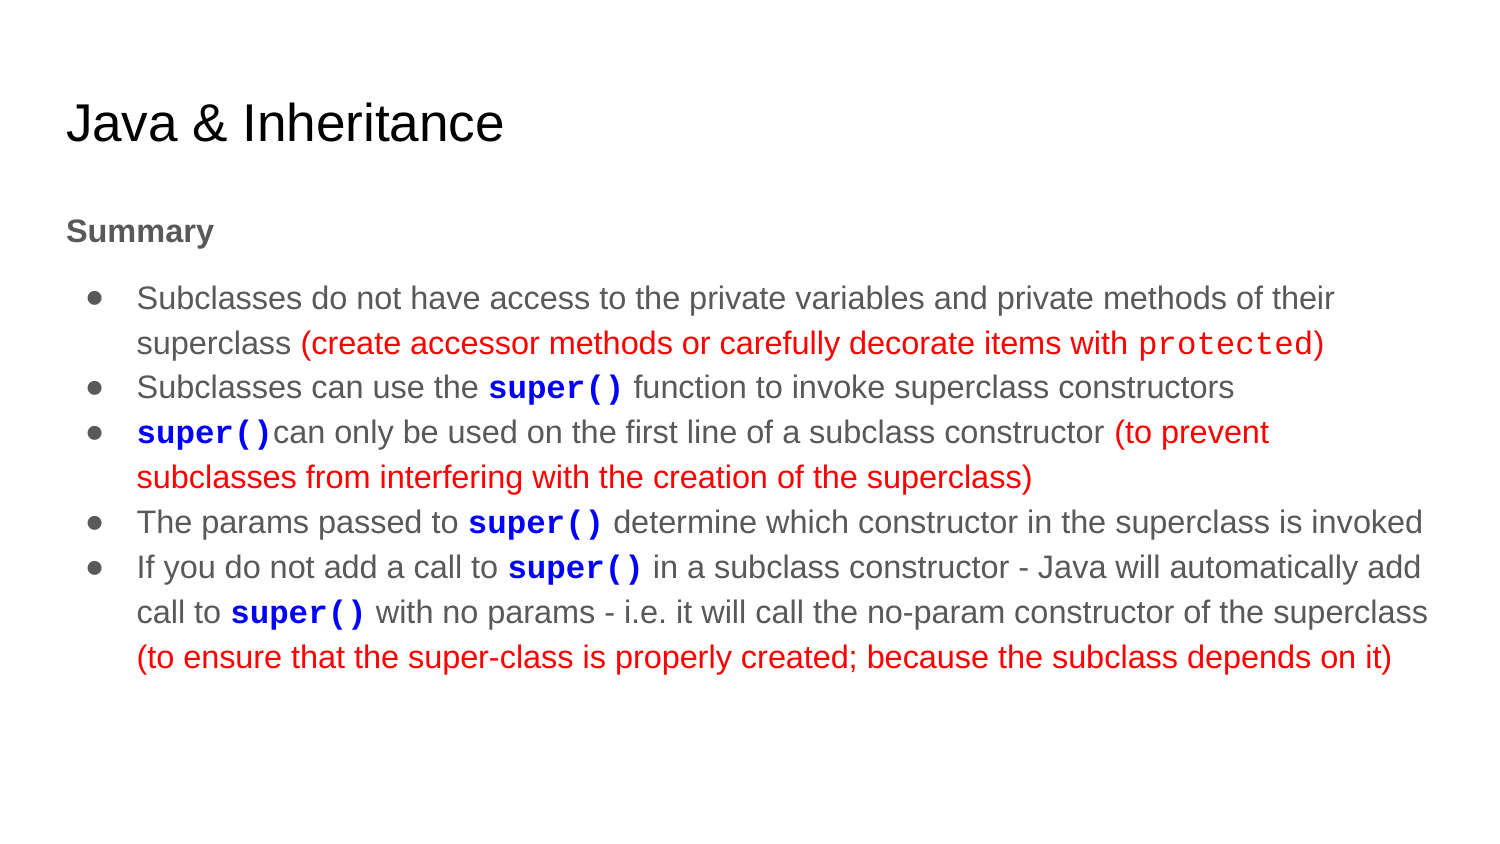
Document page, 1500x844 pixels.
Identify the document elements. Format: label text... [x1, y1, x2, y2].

list Summary Subclasses do not have access to the private variables and private methods of their superclass (create accessor methods or carefully decorate items with protected) Subclasses can use the super() function to invoke superclass constructors super()can only be used on the first line of a subclass constructor (to prevent subclasses from interfering with the creation of the superclass) The params passed to super() determine which constructor in the superclass is invoked If you do not add a call to super() in a subclass constructor - Java will automatically add call to super() with no params - i.e. it will call the no-param constructor of the superclass (to ensure that the super-class is properly created; because the subclass depends on it) [51, 189, 1449, 750]
title Java & Inheritance [51, 72, 1449, 167]
